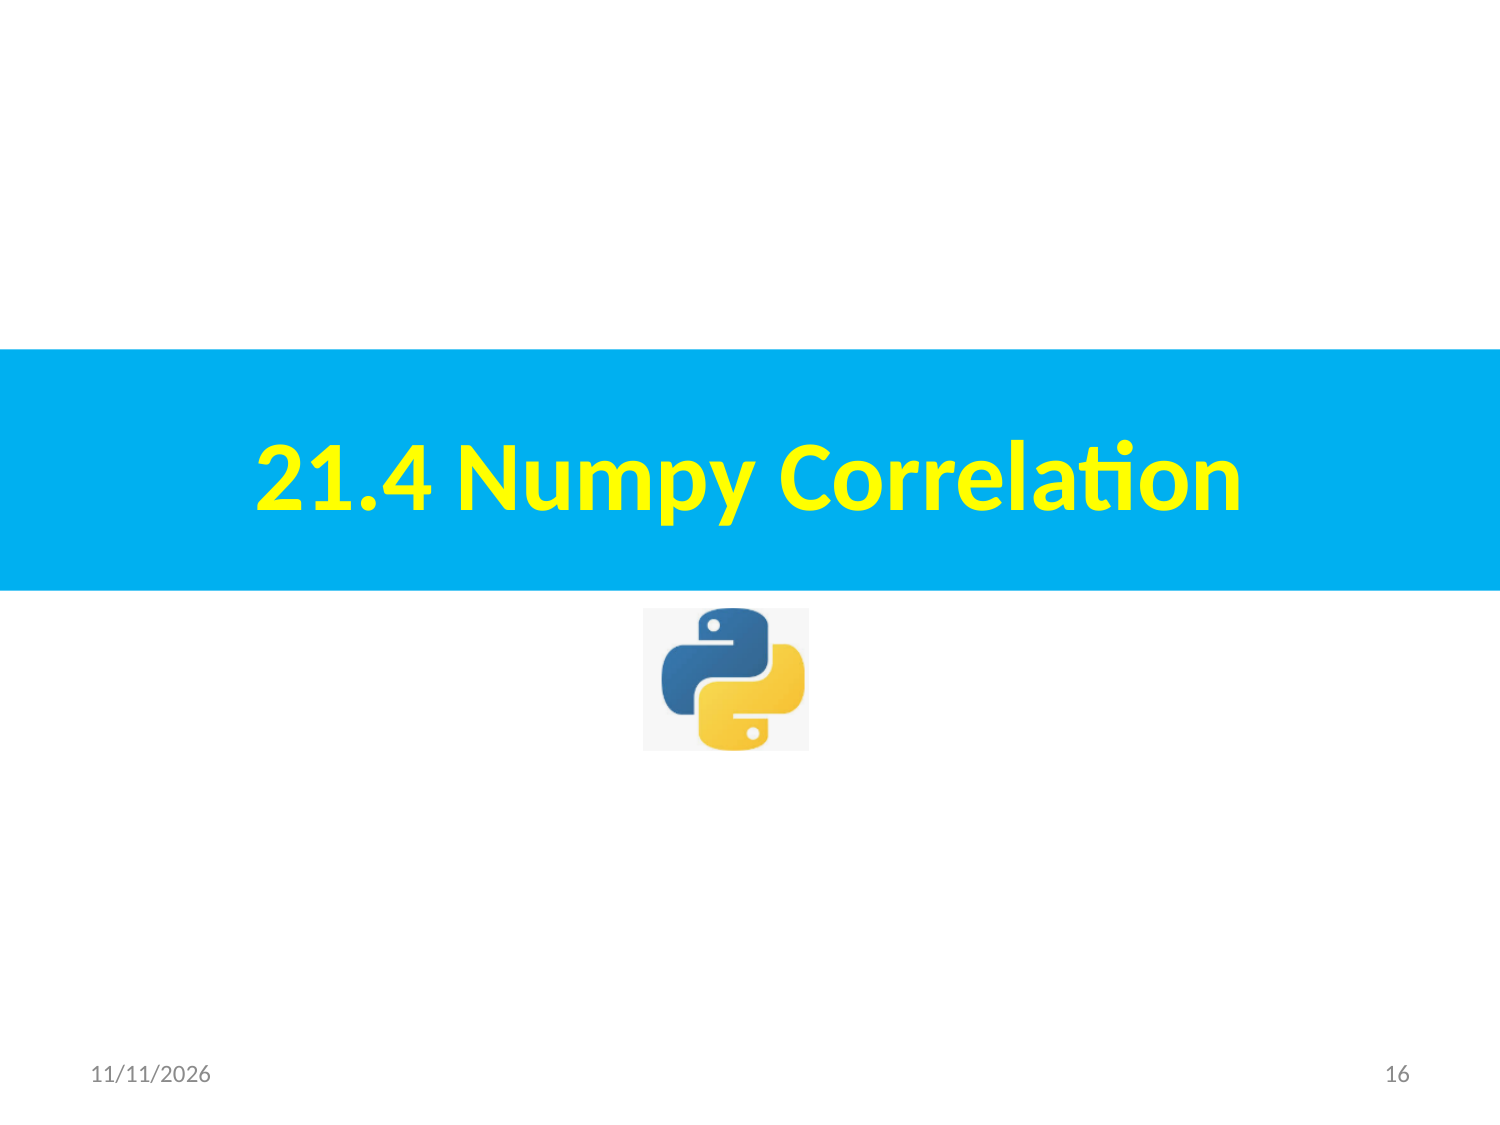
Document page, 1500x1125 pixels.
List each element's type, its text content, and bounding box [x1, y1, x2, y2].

slide_number 16 [1074, 1042, 1425, 1103]
picture [643, 606, 809, 752]
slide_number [75, 1042, 425, 1103]
title 21.4 Numpy Correlation [0, 349, 1500, 591]
